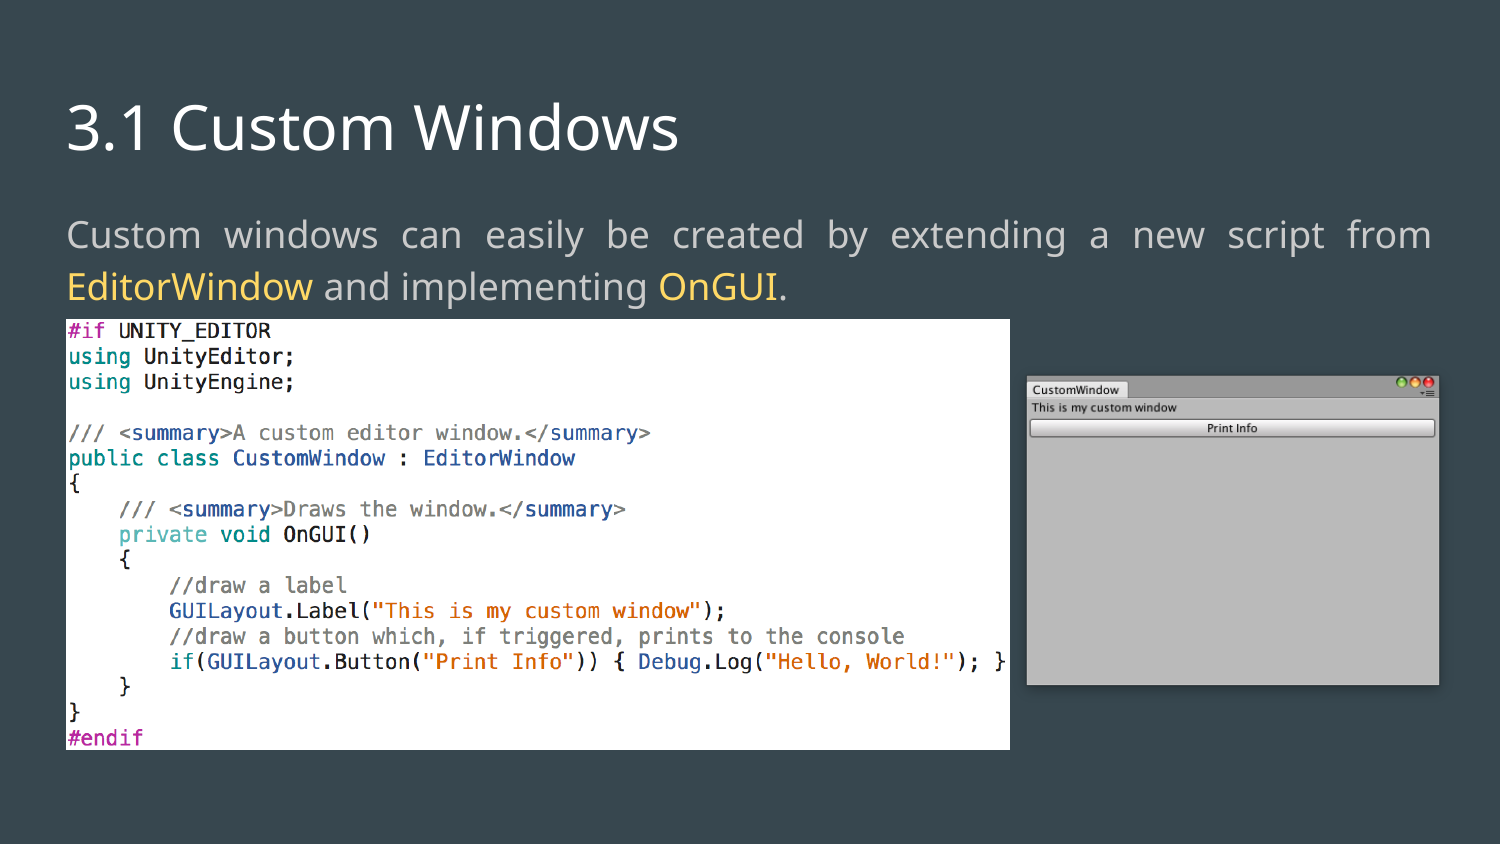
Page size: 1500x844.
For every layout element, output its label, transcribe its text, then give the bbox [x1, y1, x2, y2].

list Custom windows can easily be created by extending a new script from EditorWindow and implementing OnGUI. [51, 189, 1449, 750]
title 3.1 Custom Windows [51, 72, 1449, 167]
picture [65, 319, 1457, 750]
